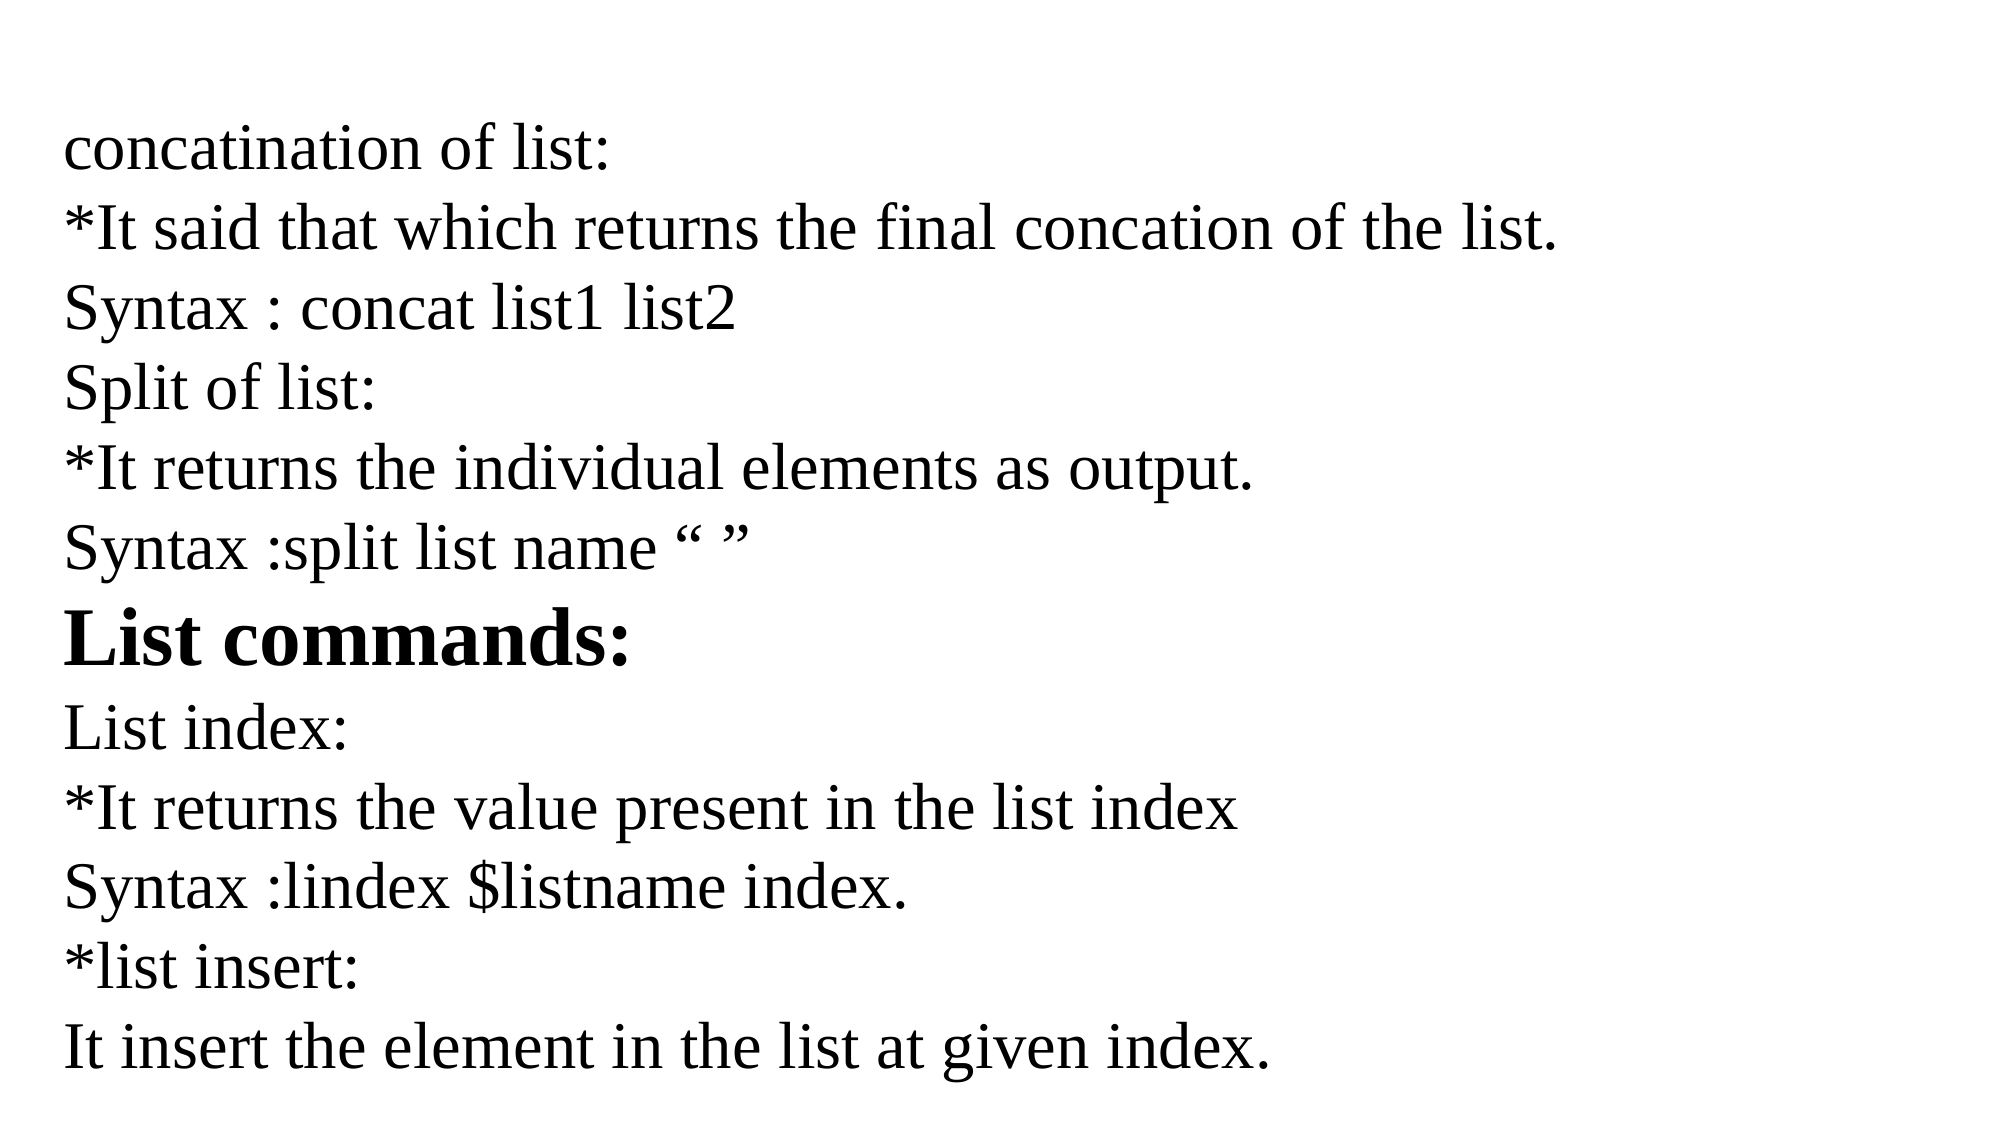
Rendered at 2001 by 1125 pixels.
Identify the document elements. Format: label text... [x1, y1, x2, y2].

text_box concatination of list: *It said that which returns the final concation of the list. Syntax : concat list1 list2 Split of list: *It returns the individual elements as output. Syntax :split list name “ ” List commands: List index: *It returns the value present in the list index Syntax :lindex $listname index. *list insert: It insert the element in the list at given index. [48, 95, 1936, 1125]
